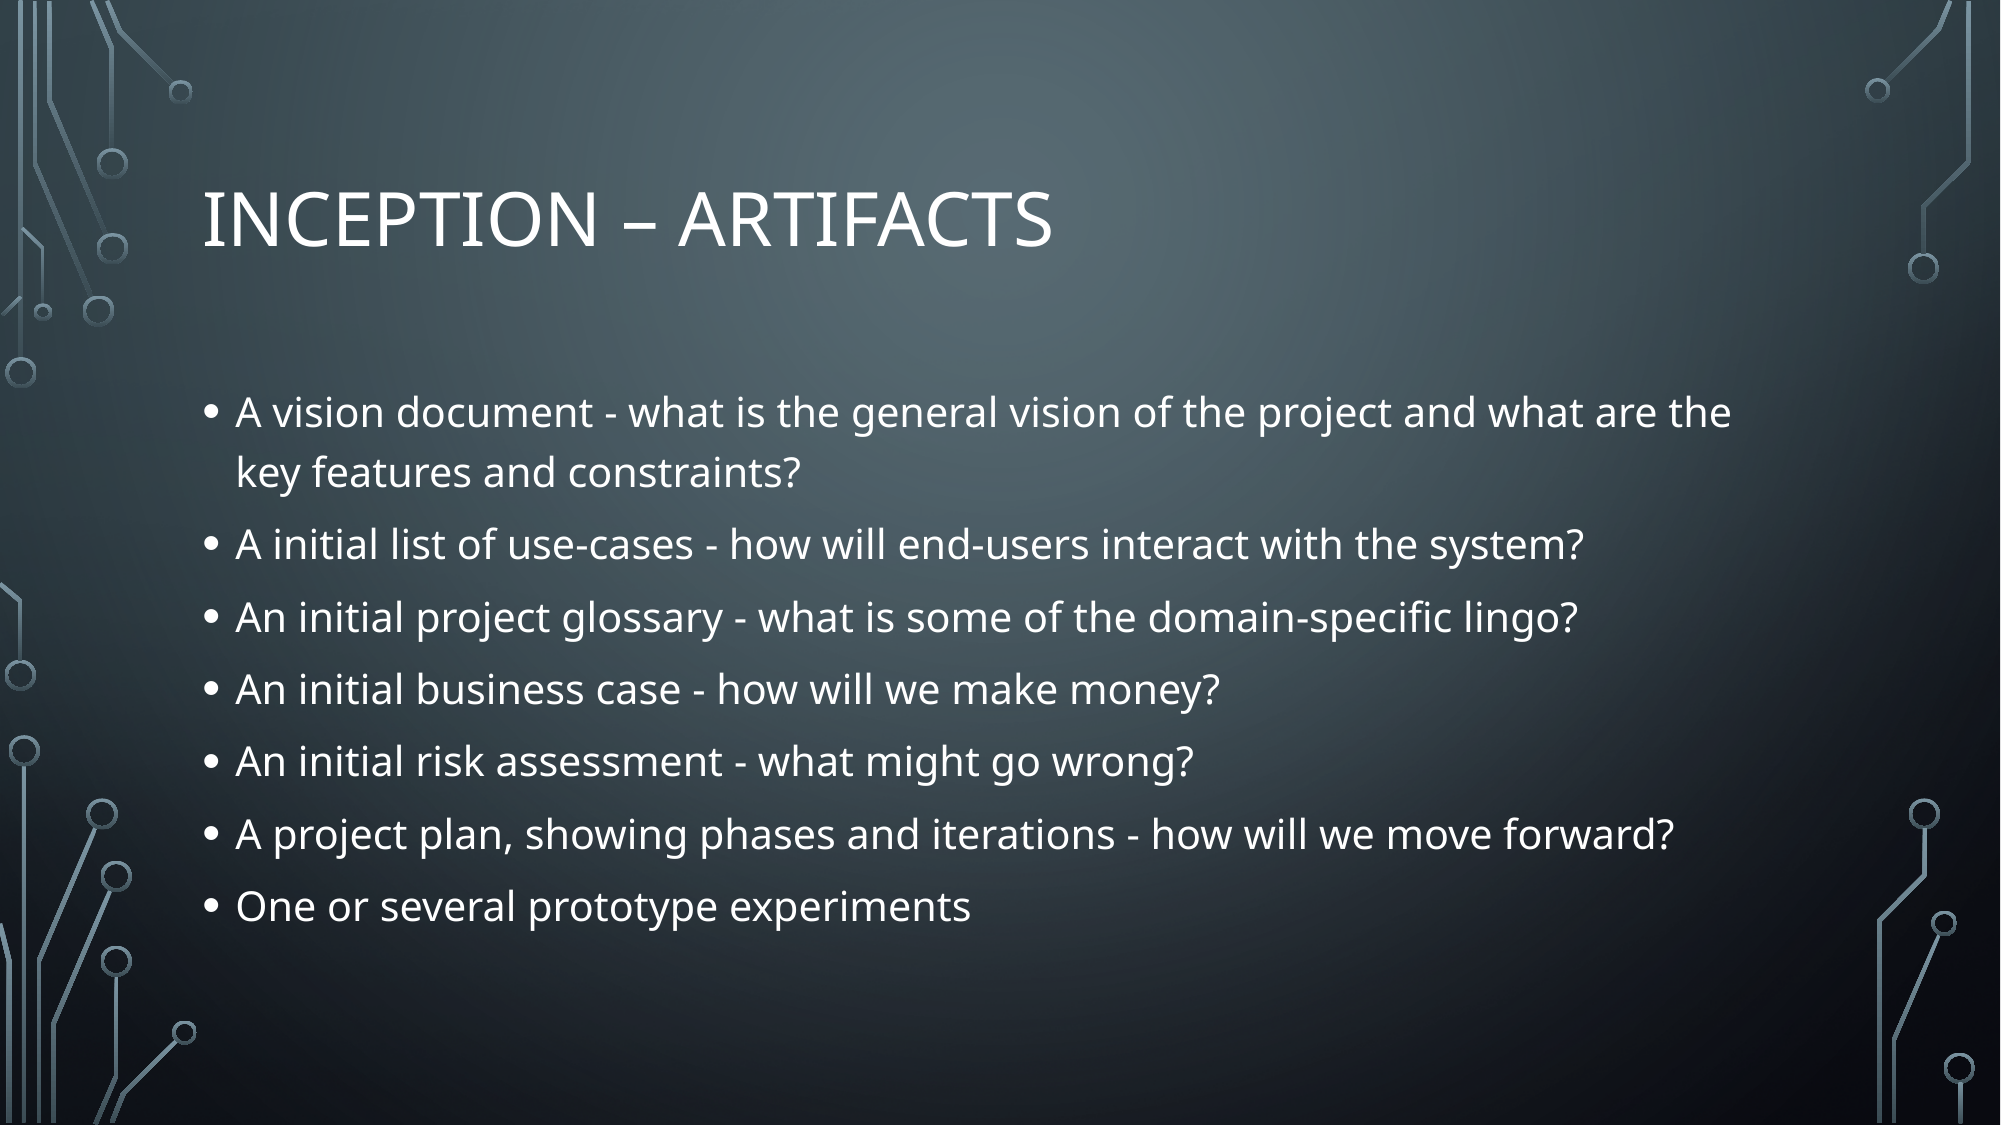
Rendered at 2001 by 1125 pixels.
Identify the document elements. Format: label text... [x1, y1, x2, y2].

title Inception – Artifacts [187, 101, 1813, 344]
list A vision document - what is the general vision of the project and what are the key features and constraints? A initial list of use-cases - how will end-users interact with the system? An initial project glossary - what is some of the domain-specific lingo? An initial business case - how will we make money? An initial risk assessment - what might go wrong? A project plan, showing phases and iterations - how will we move forward? One or several prototype experiments [187, 369, 1813, 950]
